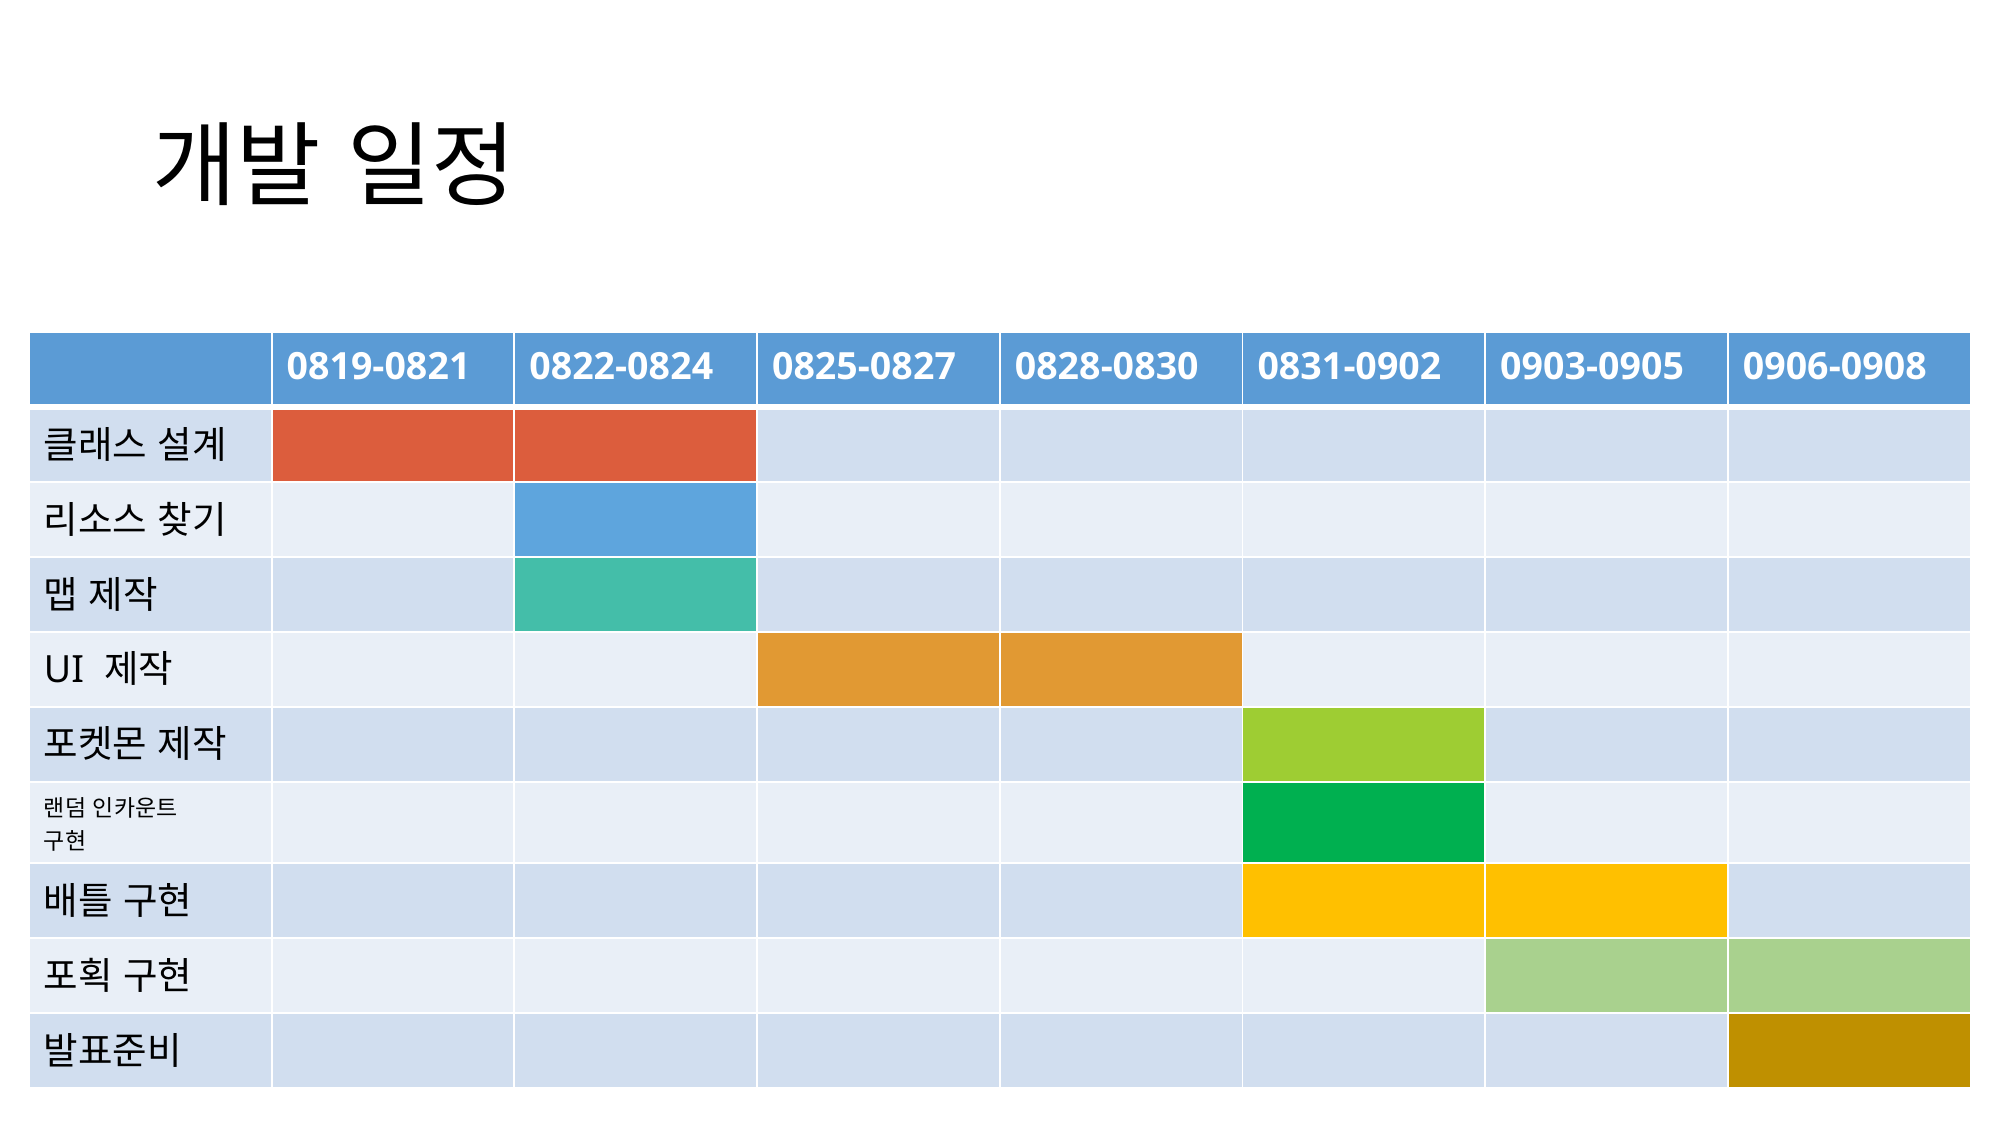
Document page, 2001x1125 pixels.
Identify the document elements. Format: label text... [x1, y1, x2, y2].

table_cell [758, 708, 999, 781]
title 개발 일정 [137, 59, 1863, 278]
table_cell UI 제작 [30, 633, 271, 706]
table_cell [758, 483, 999, 556]
table_cell [1243, 783, 1484, 862]
table_cell [1729, 558, 1970, 631]
table_cell [1001, 410, 1242, 481]
table_cell 배틀 구현 [30, 864, 271, 937]
table_cell [515, 939, 756, 1012]
table_cell [273, 939, 513, 1012]
table_cell [758, 939, 999, 1012]
table_cell [273, 410, 513, 481]
table_cell [515, 783, 756, 862]
table_cell 포켓몬 제작 [30, 708, 271, 781]
table_cell [515, 1014, 756, 1087]
table_cell [515, 633, 756, 706]
table_cell [758, 1014, 999, 1087]
table_cell 맵 제작 [30, 558, 271, 631]
table_cell [1486, 939, 1727, 1012]
table_cell [1243, 558, 1484, 631]
table_cell [1729, 783, 1970, 862]
table_cell [273, 633, 513, 706]
table_cell [1243, 410, 1484, 481]
table_cell 리소스 찾기 [30, 483, 271, 556]
table_header [30, 333, 271, 404]
table_cell [273, 708, 513, 781]
table_cell [1001, 1014, 1242, 1087]
table_cell [758, 864, 999, 937]
table_cell [1001, 864, 1242, 937]
table_cell [1729, 1014, 1970, 1087]
table_cell [273, 783, 513, 862]
table_cell [273, 864, 513, 937]
table_cell [1729, 864, 1970, 937]
table_cell [1001, 783, 1242, 862]
table_cell [1243, 1014, 1484, 1087]
table_cell [515, 483, 756, 556]
table_cell [1243, 483, 1484, 556]
table_header 0903-0905 [1486, 333, 1727, 404]
table_header 0819-0821 [273, 333, 513, 404]
table_cell [273, 483, 513, 556]
table_cell [1729, 633, 1970, 706]
table_cell 랜덤 인카운트 구현 [30, 783, 271, 862]
table_cell [1729, 939, 1970, 1012]
table_cell [1486, 708, 1727, 781]
table_header 0906-0908 [1729, 333, 1970, 404]
table_header 0828-0830 [1001, 333, 1242, 404]
table_cell 포획 구현 [30, 939, 271, 1012]
table_header 0822-0824 [515, 333, 756, 404]
table_header 0825-0827 [758, 333, 999, 404]
table_cell [1001, 708, 1242, 781]
table_cell [1243, 633, 1484, 706]
table_cell [758, 410, 999, 481]
table_cell [1243, 939, 1484, 1012]
table_cell [758, 783, 999, 862]
table_cell [1486, 633, 1727, 706]
table_cell [758, 558, 999, 631]
table_cell [1729, 483, 1970, 556]
table_cell [1243, 708, 1484, 781]
table_cell [515, 558, 756, 631]
table_cell [515, 708, 756, 781]
table_cell [1486, 864, 1727, 937]
table_cell [273, 558, 513, 631]
table_cell [1486, 558, 1727, 631]
table_cell [1001, 558, 1242, 631]
table_cell [1729, 708, 1970, 781]
table_cell [758, 633, 999, 706]
table_cell [1486, 1014, 1727, 1087]
table_cell [1001, 633, 1242, 706]
table_cell [1486, 783, 1727, 862]
table_cell [1001, 483, 1242, 556]
table_cell [1729, 410, 1970, 481]
table_cell [1243, 864, 1484, 937]
table_cell [515, 864, 756, 937]
table_cell [1001, 939, 1242, 1012]
table_cell [515, 410, 756, 481]
table_cell 클래스 설계 [30, 410, 271, 481]
table_header 0831-0902 [1243, 333, 1484, 404]
table_cell [1486, 483, 1727, 556]
table_cell 발표준비 [30, 1014, 271, 1087]
table_cell [1486, 410, 1727, 481]
table_cell [273, 1014, 513, 1087]
